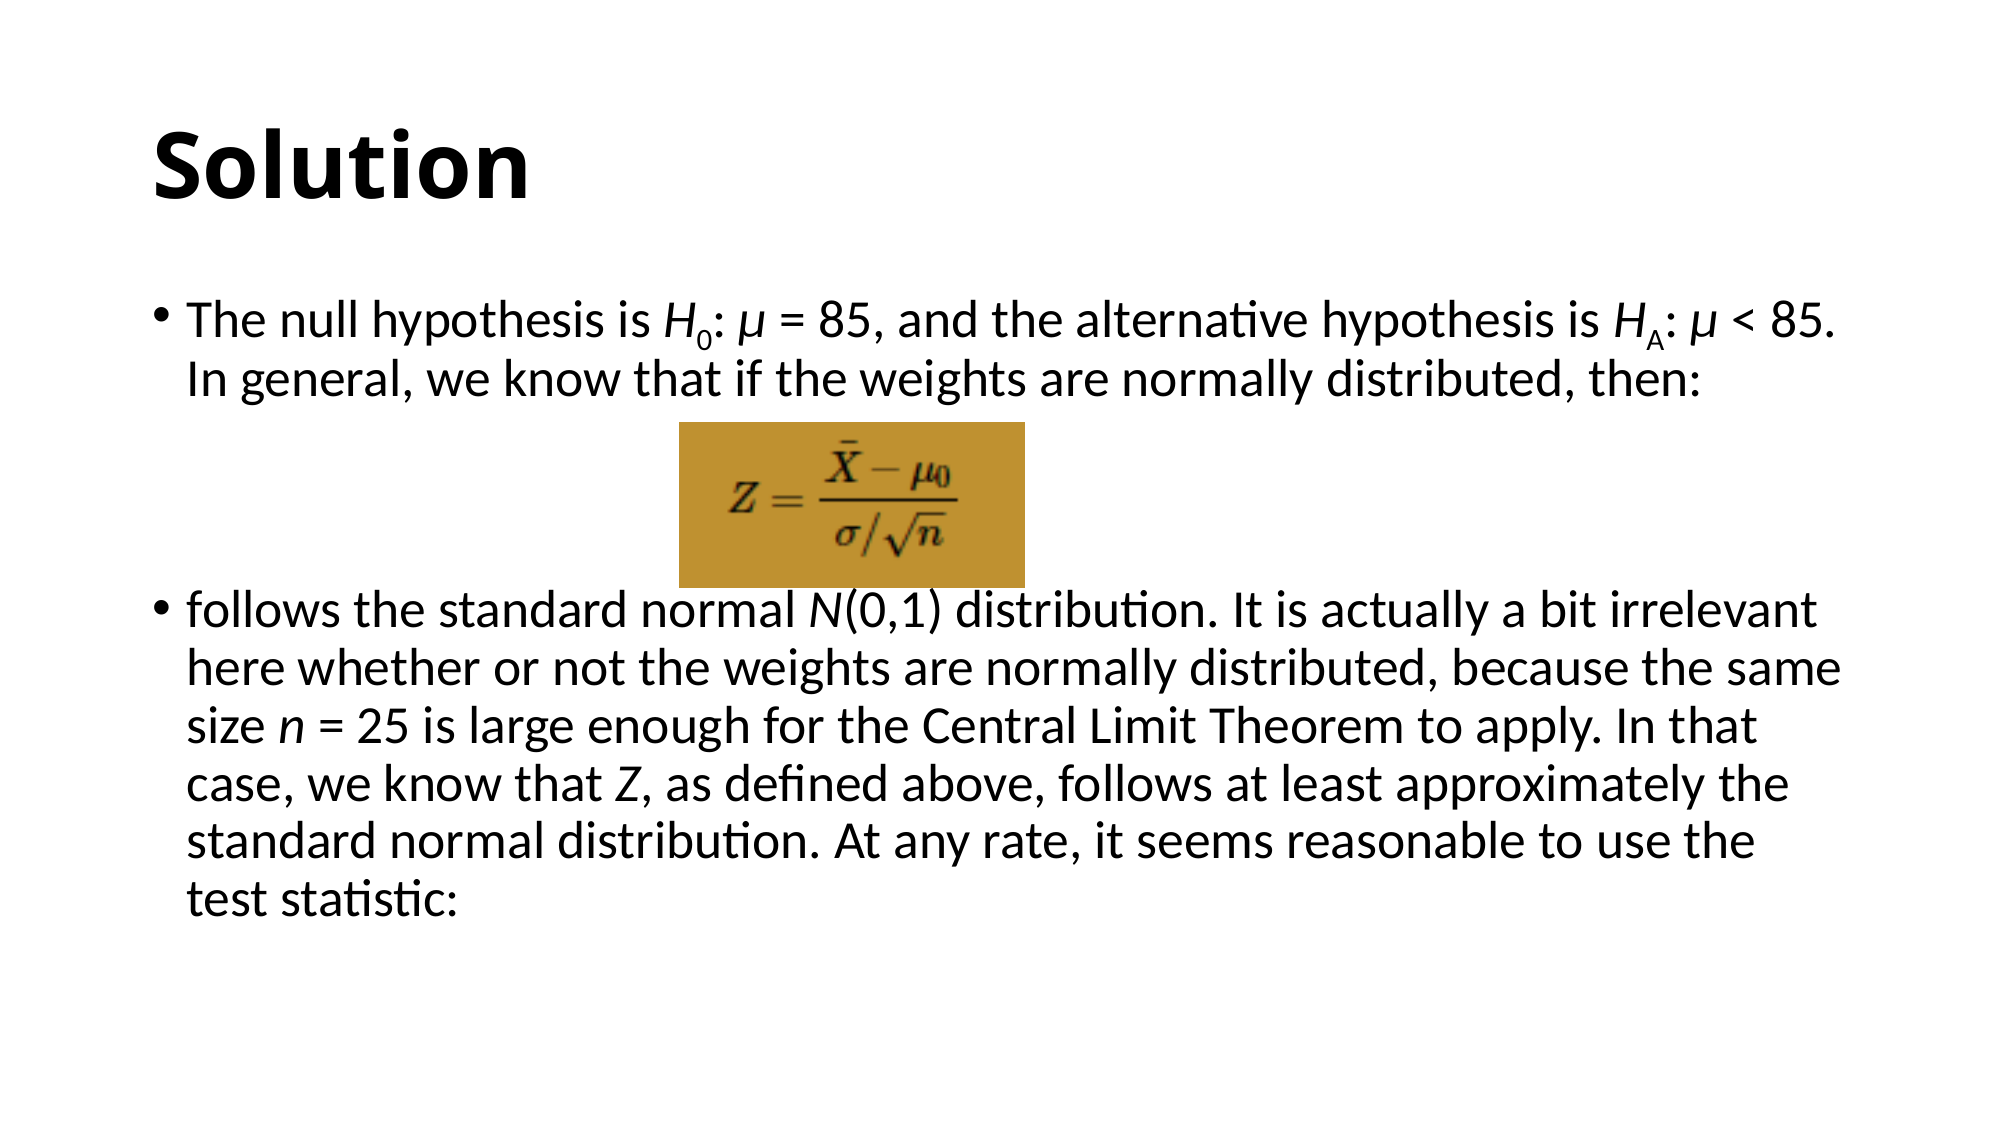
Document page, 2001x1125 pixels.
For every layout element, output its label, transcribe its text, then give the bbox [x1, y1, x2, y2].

list The null hypothesis is H0: μ = 85, and the alternative hypothesis is HA: μ < 85. In general, we know that if the weights are normally distributed, then: follows the standard normal N(0,1) distribution. It is actually a bit irrelevant here whether or not the weights are normally distributed, because the same size n = 25 is large enough for the Central Limit Theorem to apply. In that case, we know that Z, as defined above, follows at least approximately the standard normal distribution. At any rate, it seems reasonable to use the test statistic: [137, 277, 1863, 992]
title Solution [137, 59, 585, 277]
picture [679, 422, 1025, 588]
